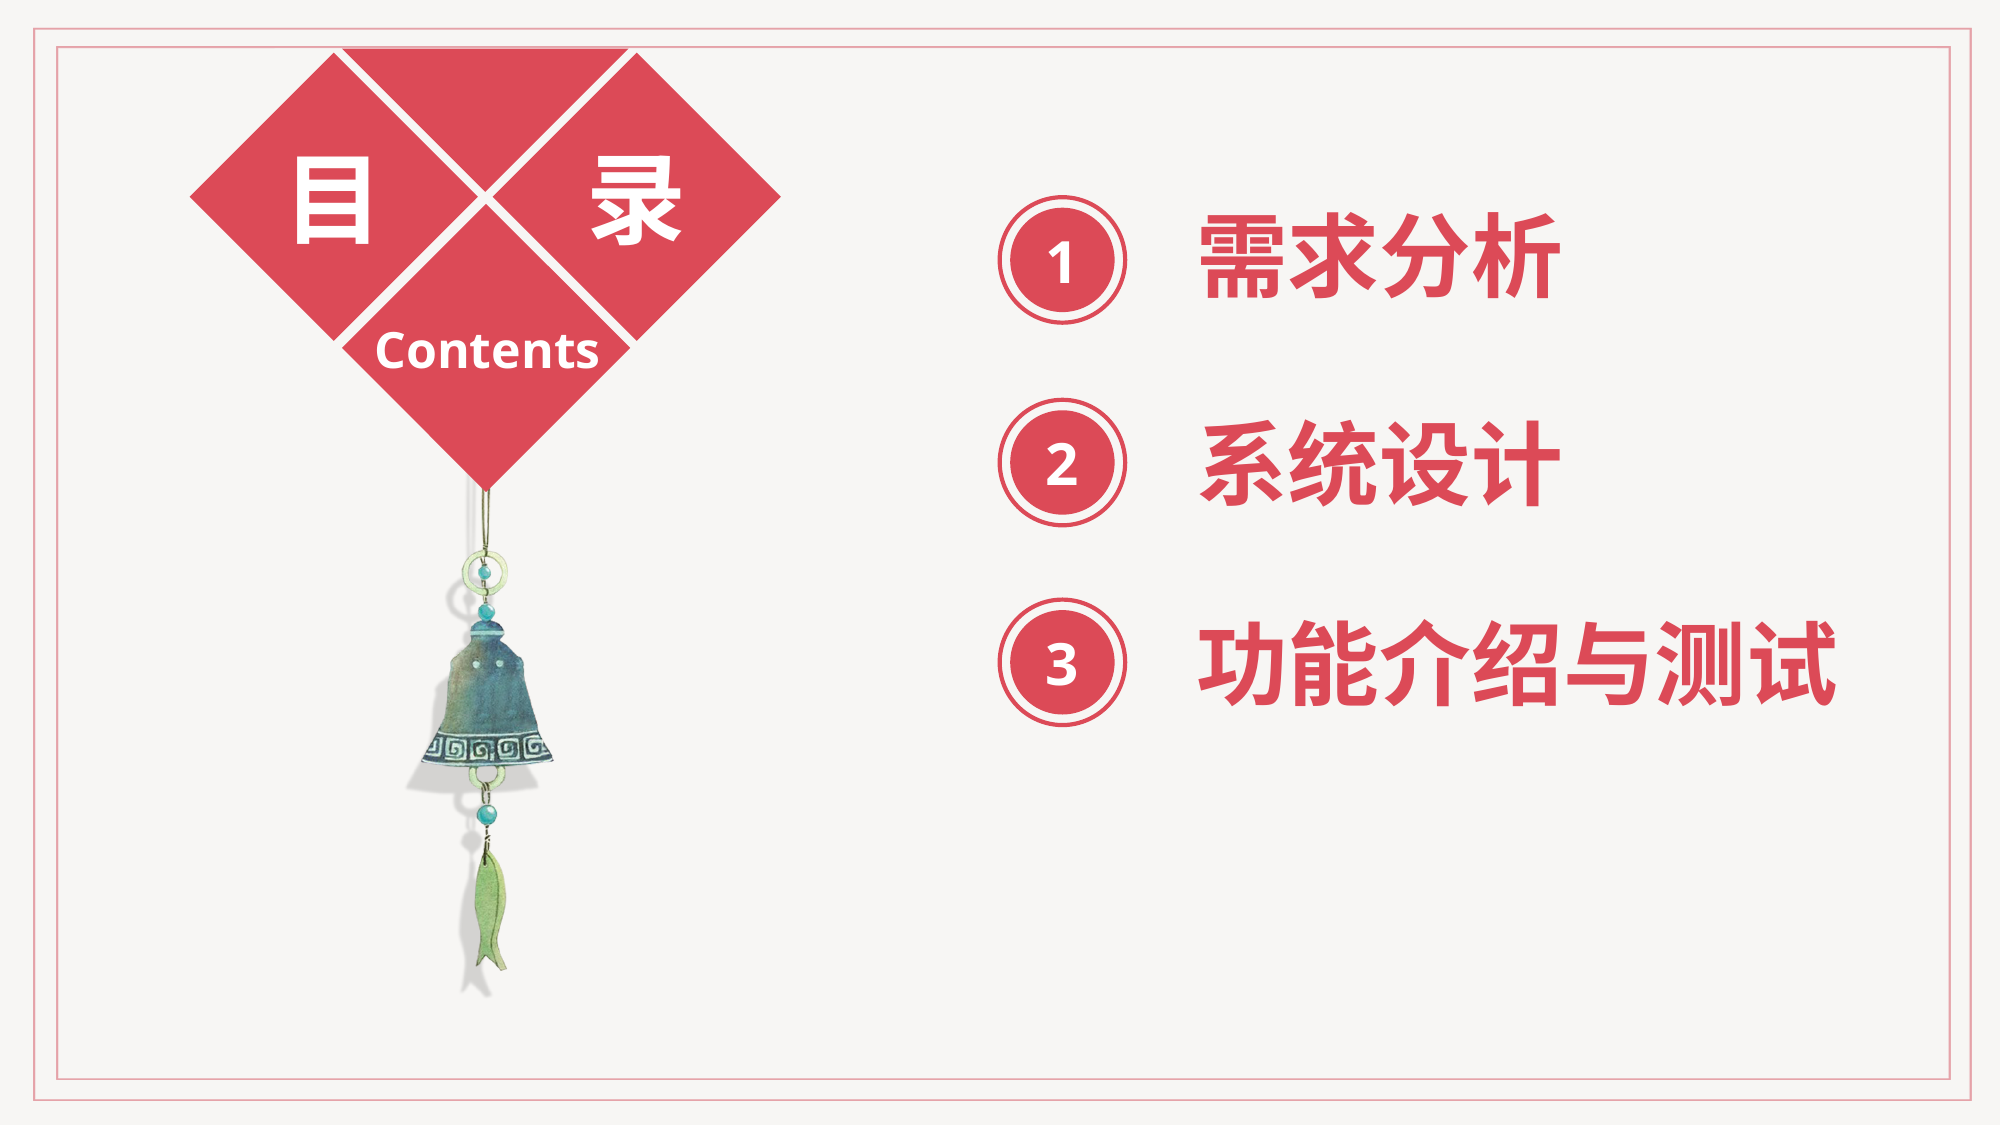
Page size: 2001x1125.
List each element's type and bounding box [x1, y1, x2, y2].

text_box [999, 399, 1126, 526]
text_box [999, 197, 1126, 323]
text_box [999, 599, 1126, 726]
picture [0, 0, 2000, 1125]
text_box [189, 0, 781, 492]
